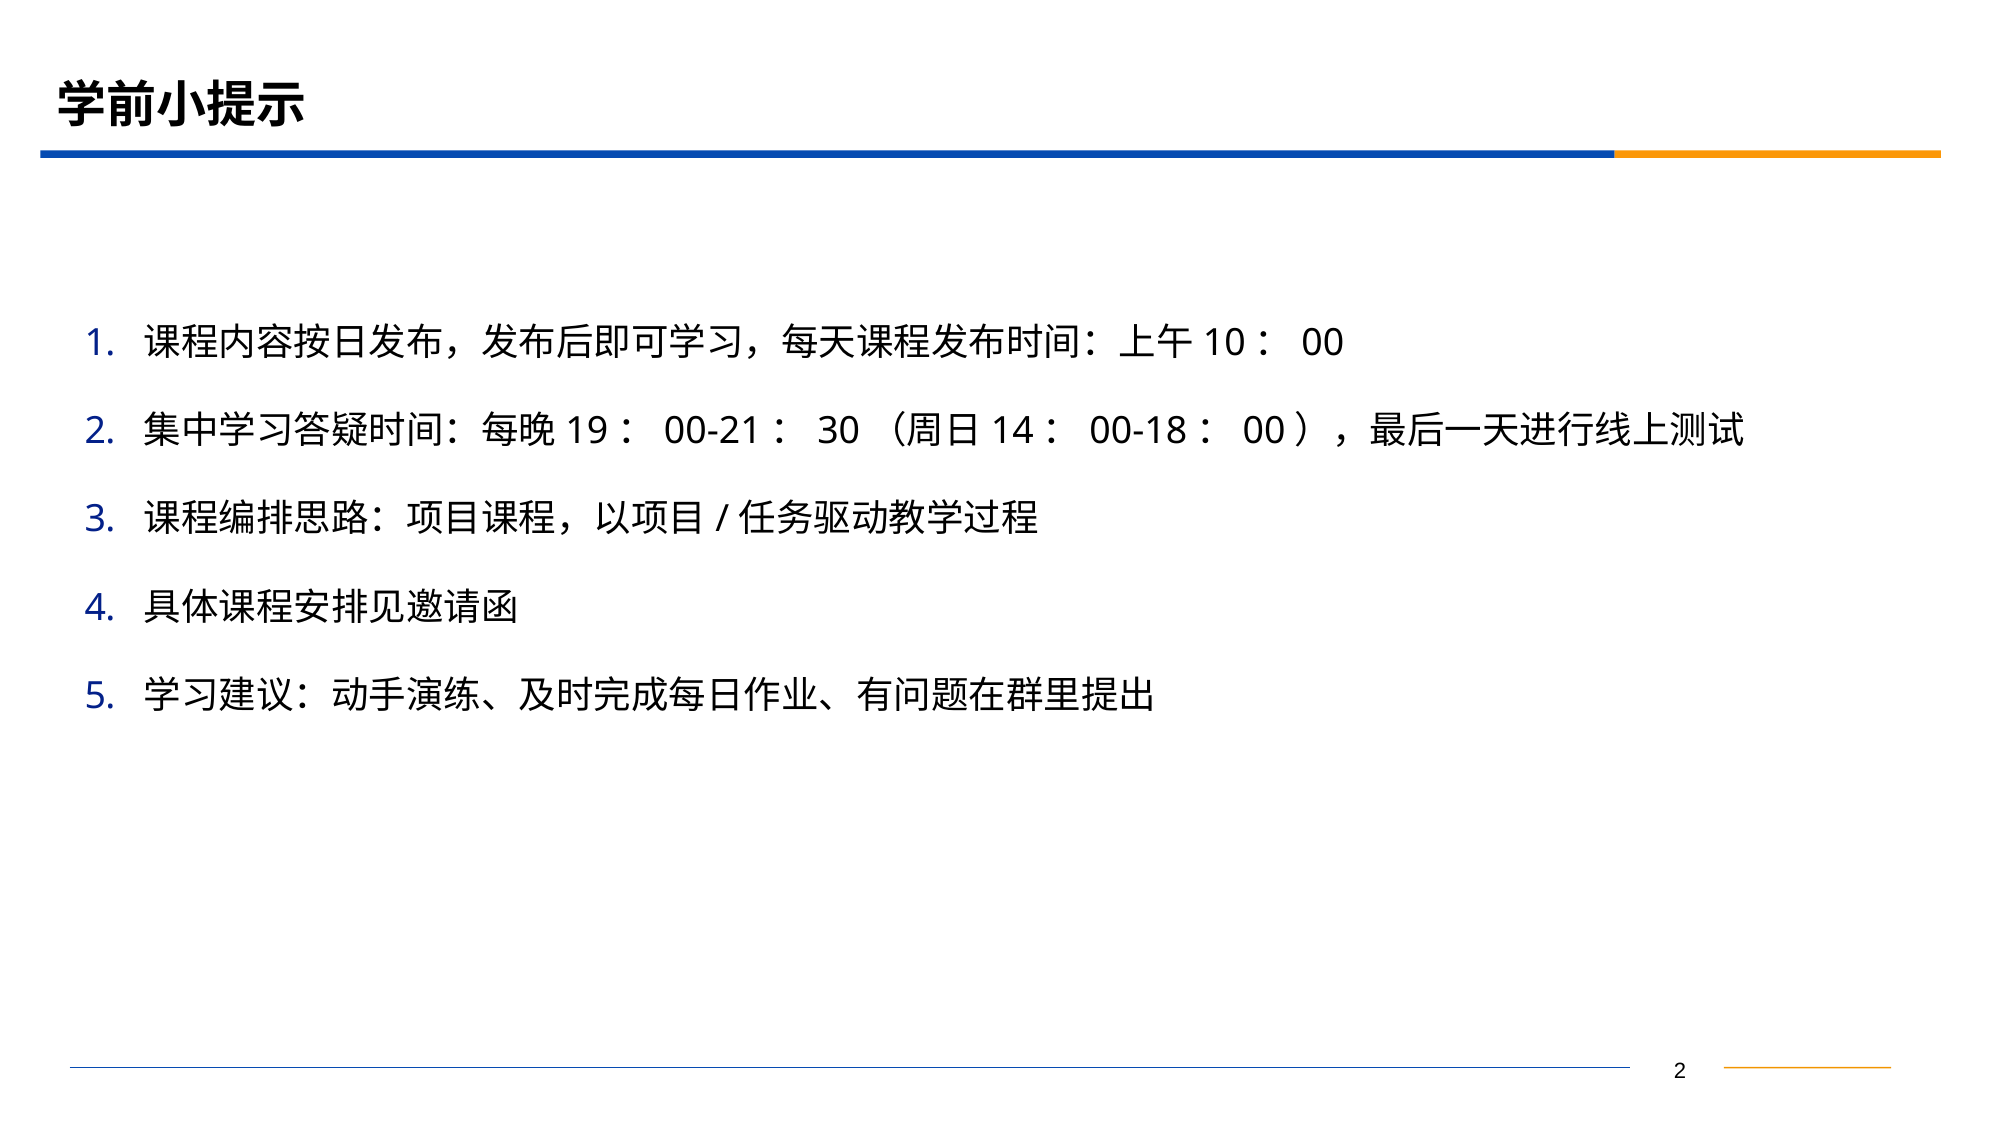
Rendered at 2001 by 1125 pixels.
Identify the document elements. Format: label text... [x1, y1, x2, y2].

title 学前小提示 [41, 58, 1842, 146]
list 课程内容按日发布，发布后即可学习，每天课程发布时间：上午10：00 集中学习答疑时间：每晚19：00-21：30（周日14：00-18：00），最后一天进行线上测试 课程编排思路：项目课程，以项目/任务驱动教学过程 具体课程安排见邀请函 学习建议：动手演练、及时完成每日作业、有问题在群里提出 [69, 287, 1892, 1000]
